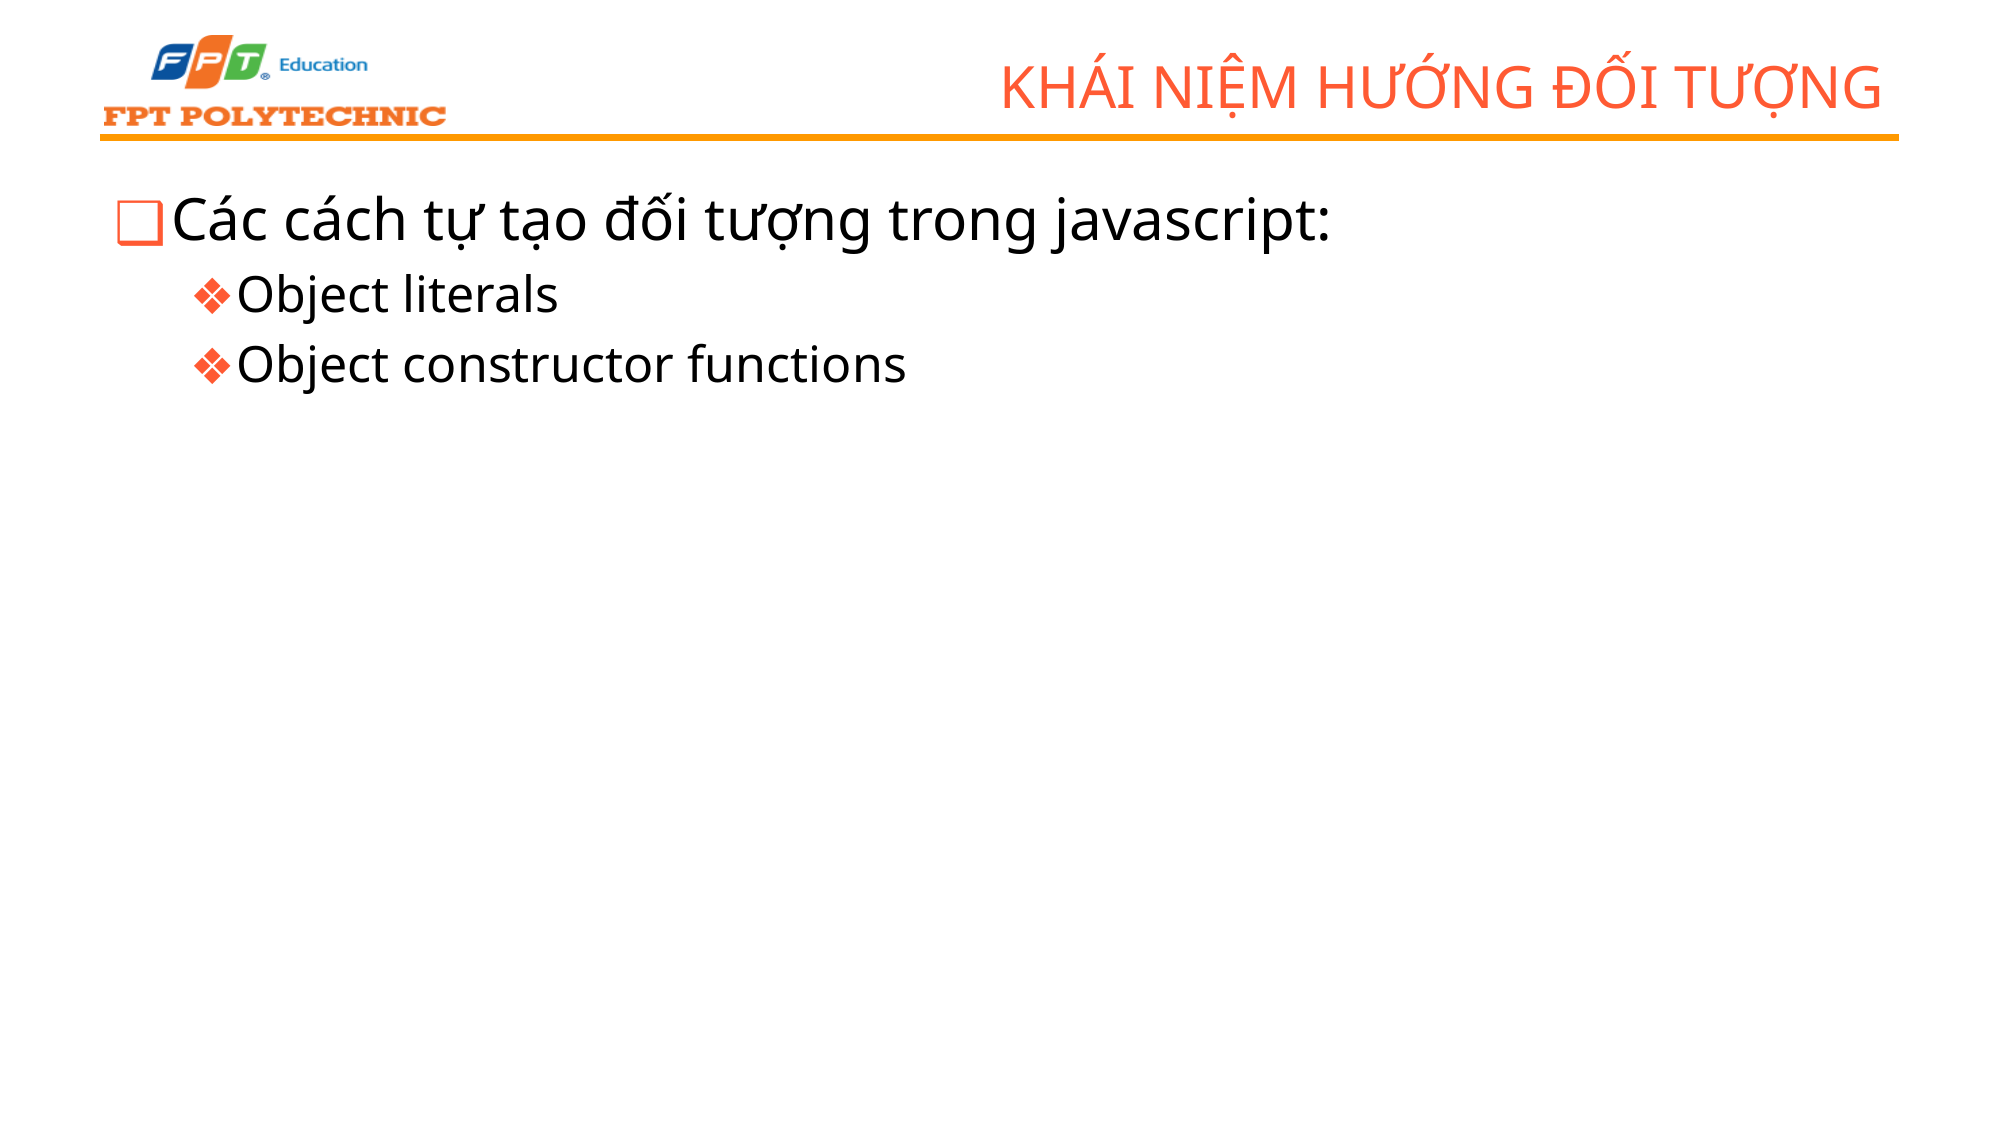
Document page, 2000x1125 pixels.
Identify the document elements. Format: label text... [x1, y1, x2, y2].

list Các cách tự tạo đối tượng trong javascript: Object literals Object constructor functions [99, 174, 1900, 1038]
picture [104, 35, 450, 126]
title Khái niệm hướng đối tượng [449, 45, 1900, 125]
